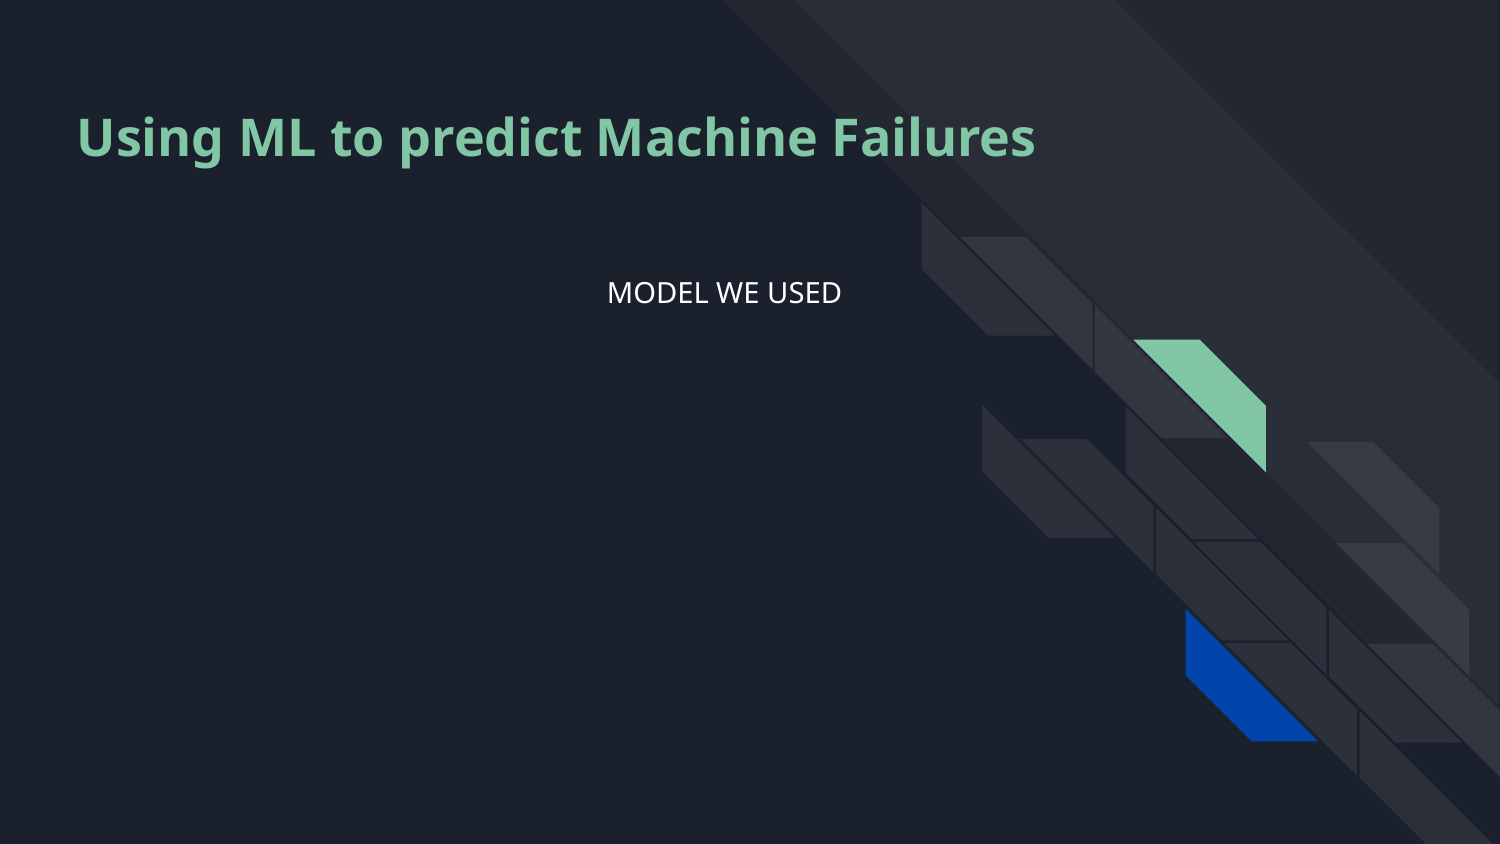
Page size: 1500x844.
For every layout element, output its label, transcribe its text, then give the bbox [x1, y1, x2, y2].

text_box Using ML to predict Machine Failures [61, 75, 1203, 182]
text_box MODEL WE USED [51, 210, 1236, 325]
